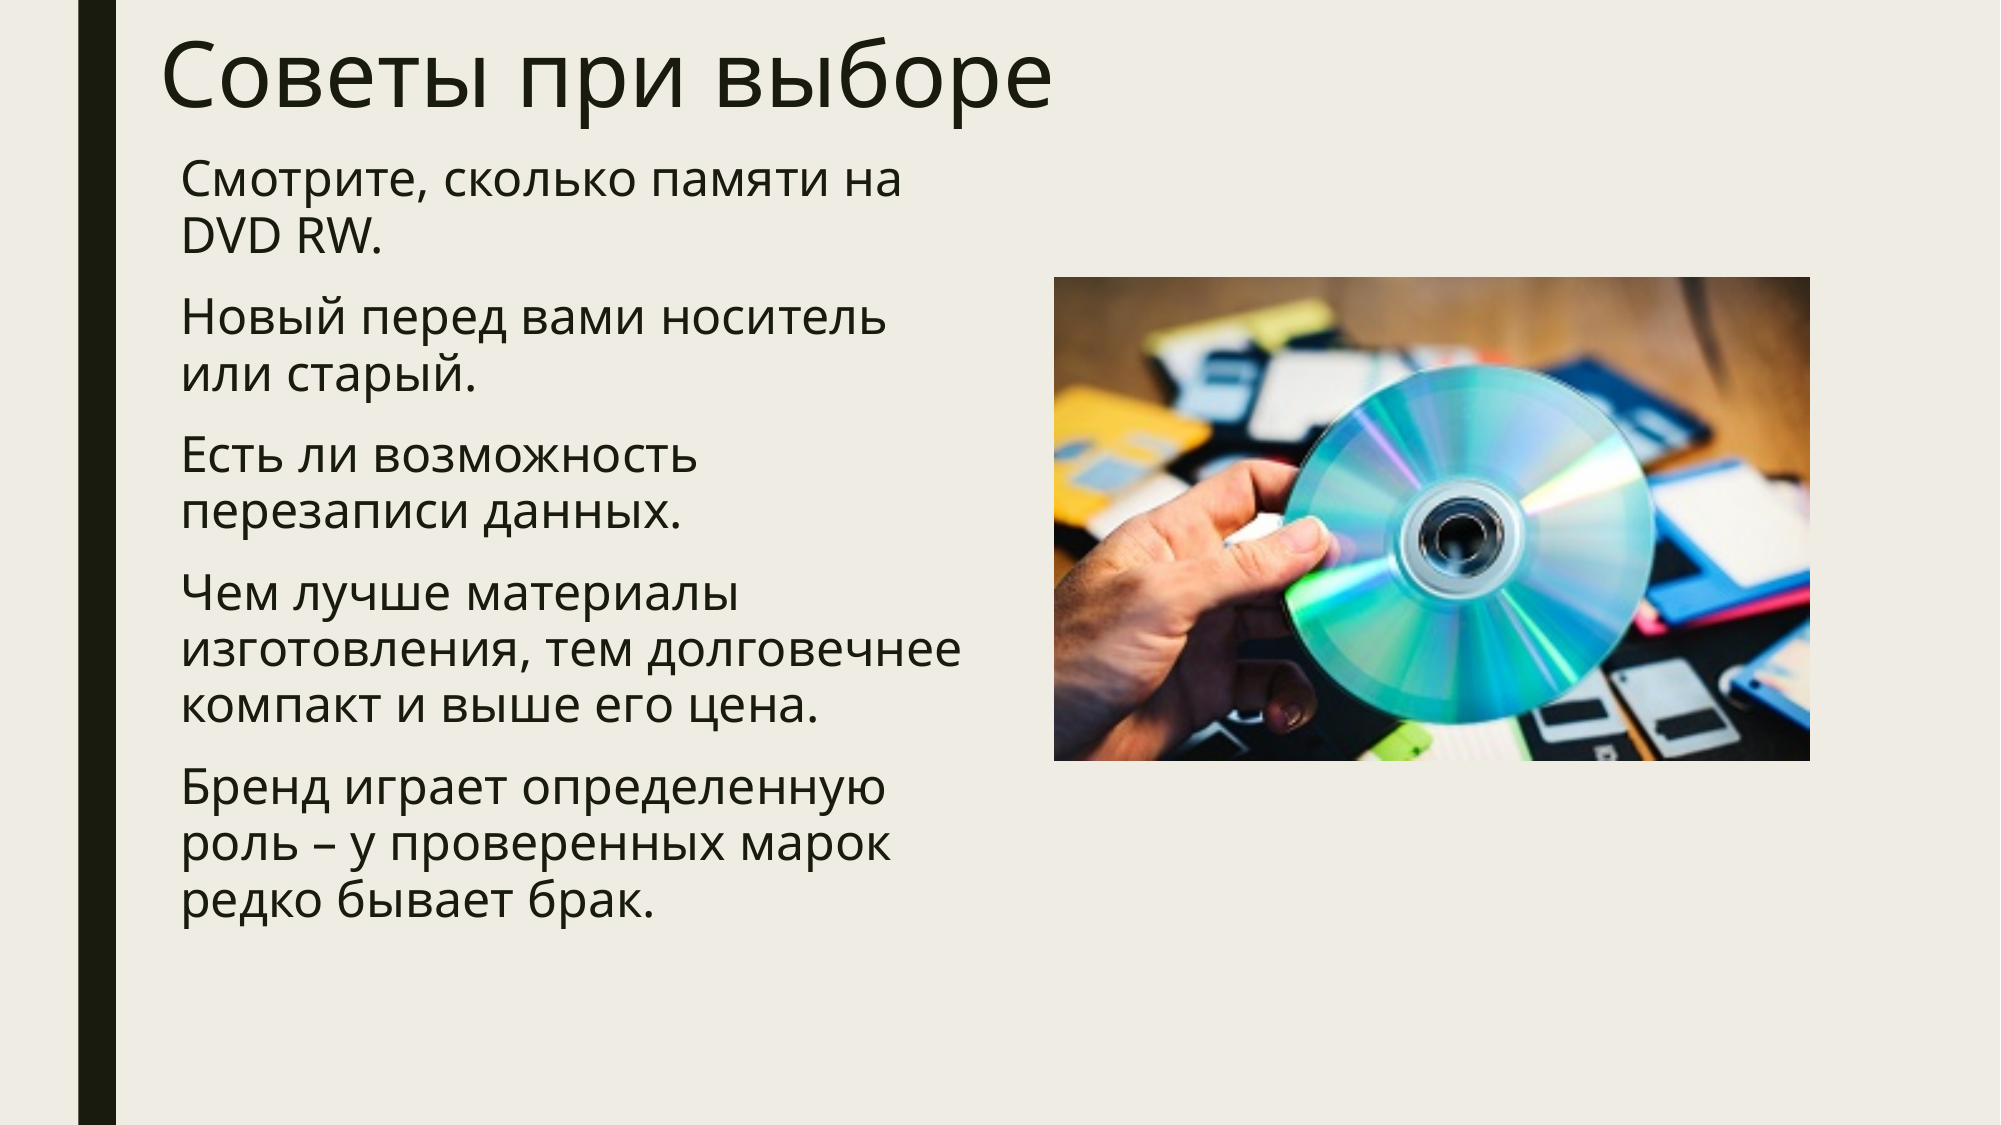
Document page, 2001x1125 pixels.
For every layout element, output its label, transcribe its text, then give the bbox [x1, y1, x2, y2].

picture [1054, 277, 1810, 761]
list Смотрите, сколько памяти на DVD RW. Новый перед вами носитель или старый. Есть ли возможность перезаписи данных. Чем лучше материалы изготовления, тем долговечнее компакт и выше его цена. Бренд играет определенную роль – у проверенных марок редко бывает брак. [165, 144, 982, 1087]
title Советы при выборе [144, 22, 1720, 266]
